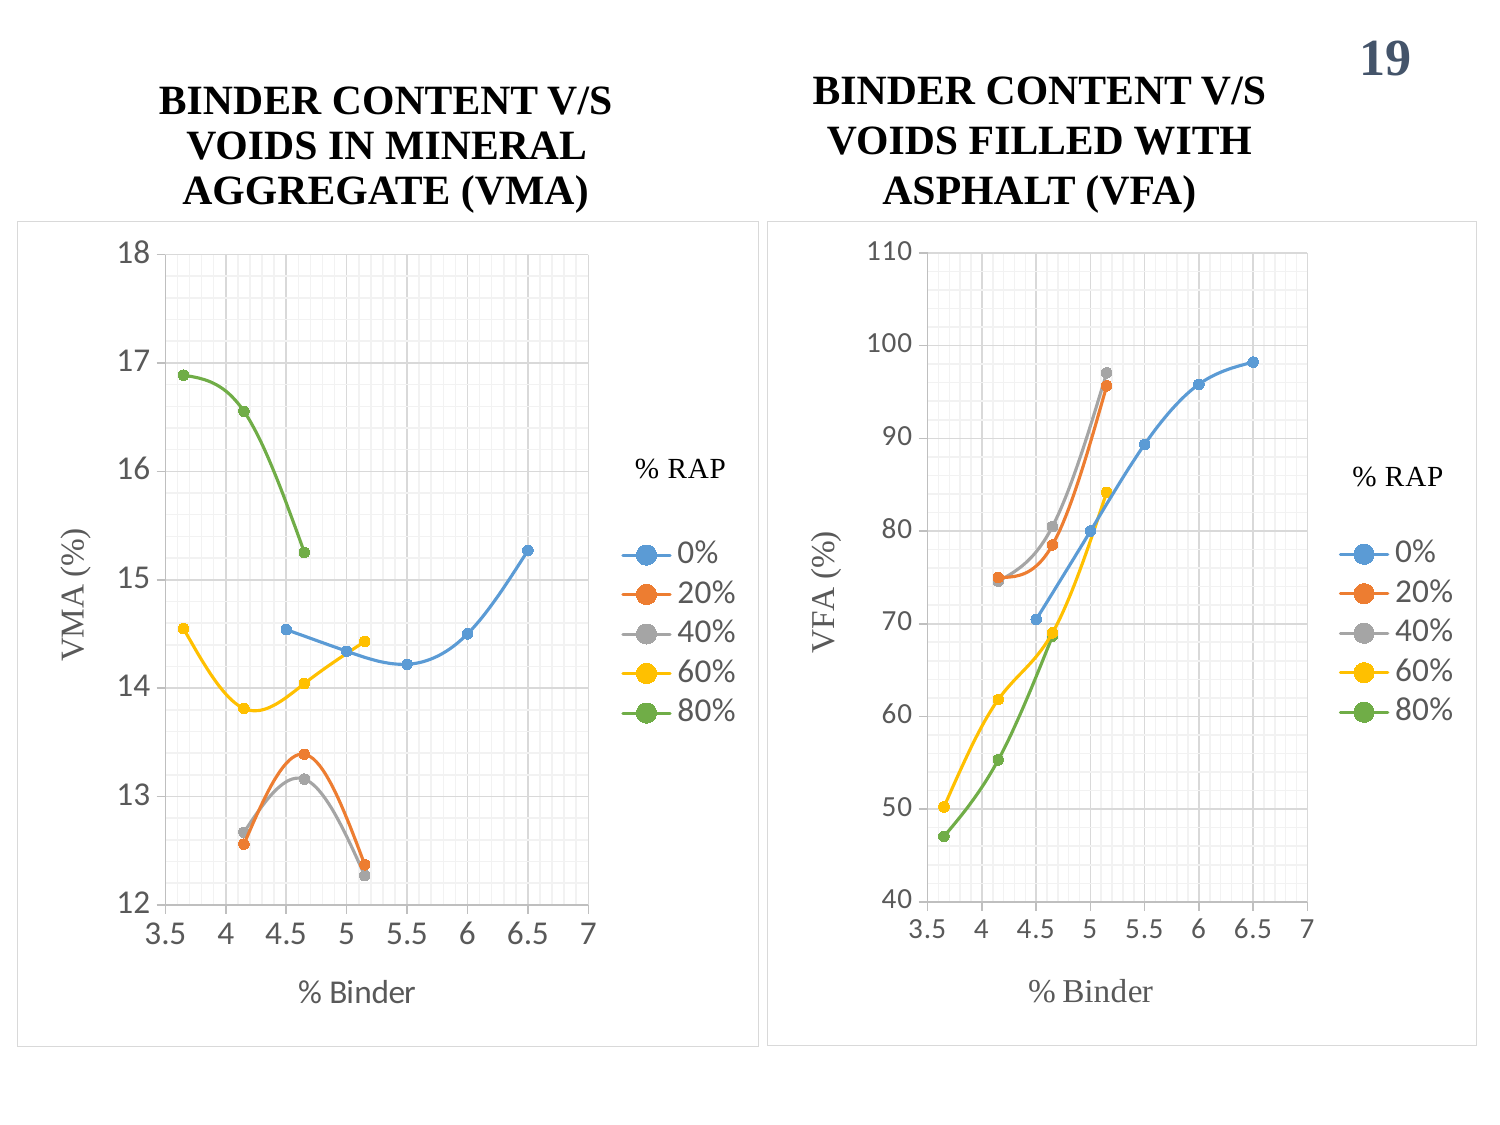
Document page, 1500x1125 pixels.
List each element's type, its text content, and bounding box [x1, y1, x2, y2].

text_box BINDER CONTENT V/S VOIDS FILLED WITH ASPHALT (VFA) [761, 55, 1317, 220]
chart [17, 221, 759, 1047]
chart [767, 221, 1477, 1046]
slide_number 19 [1342, 24, 1427, 85]
title BINDER CONTENT V/S VOIDS IN MINERAL AGGREGATE (VMA) [76, 37, 695, 221]
